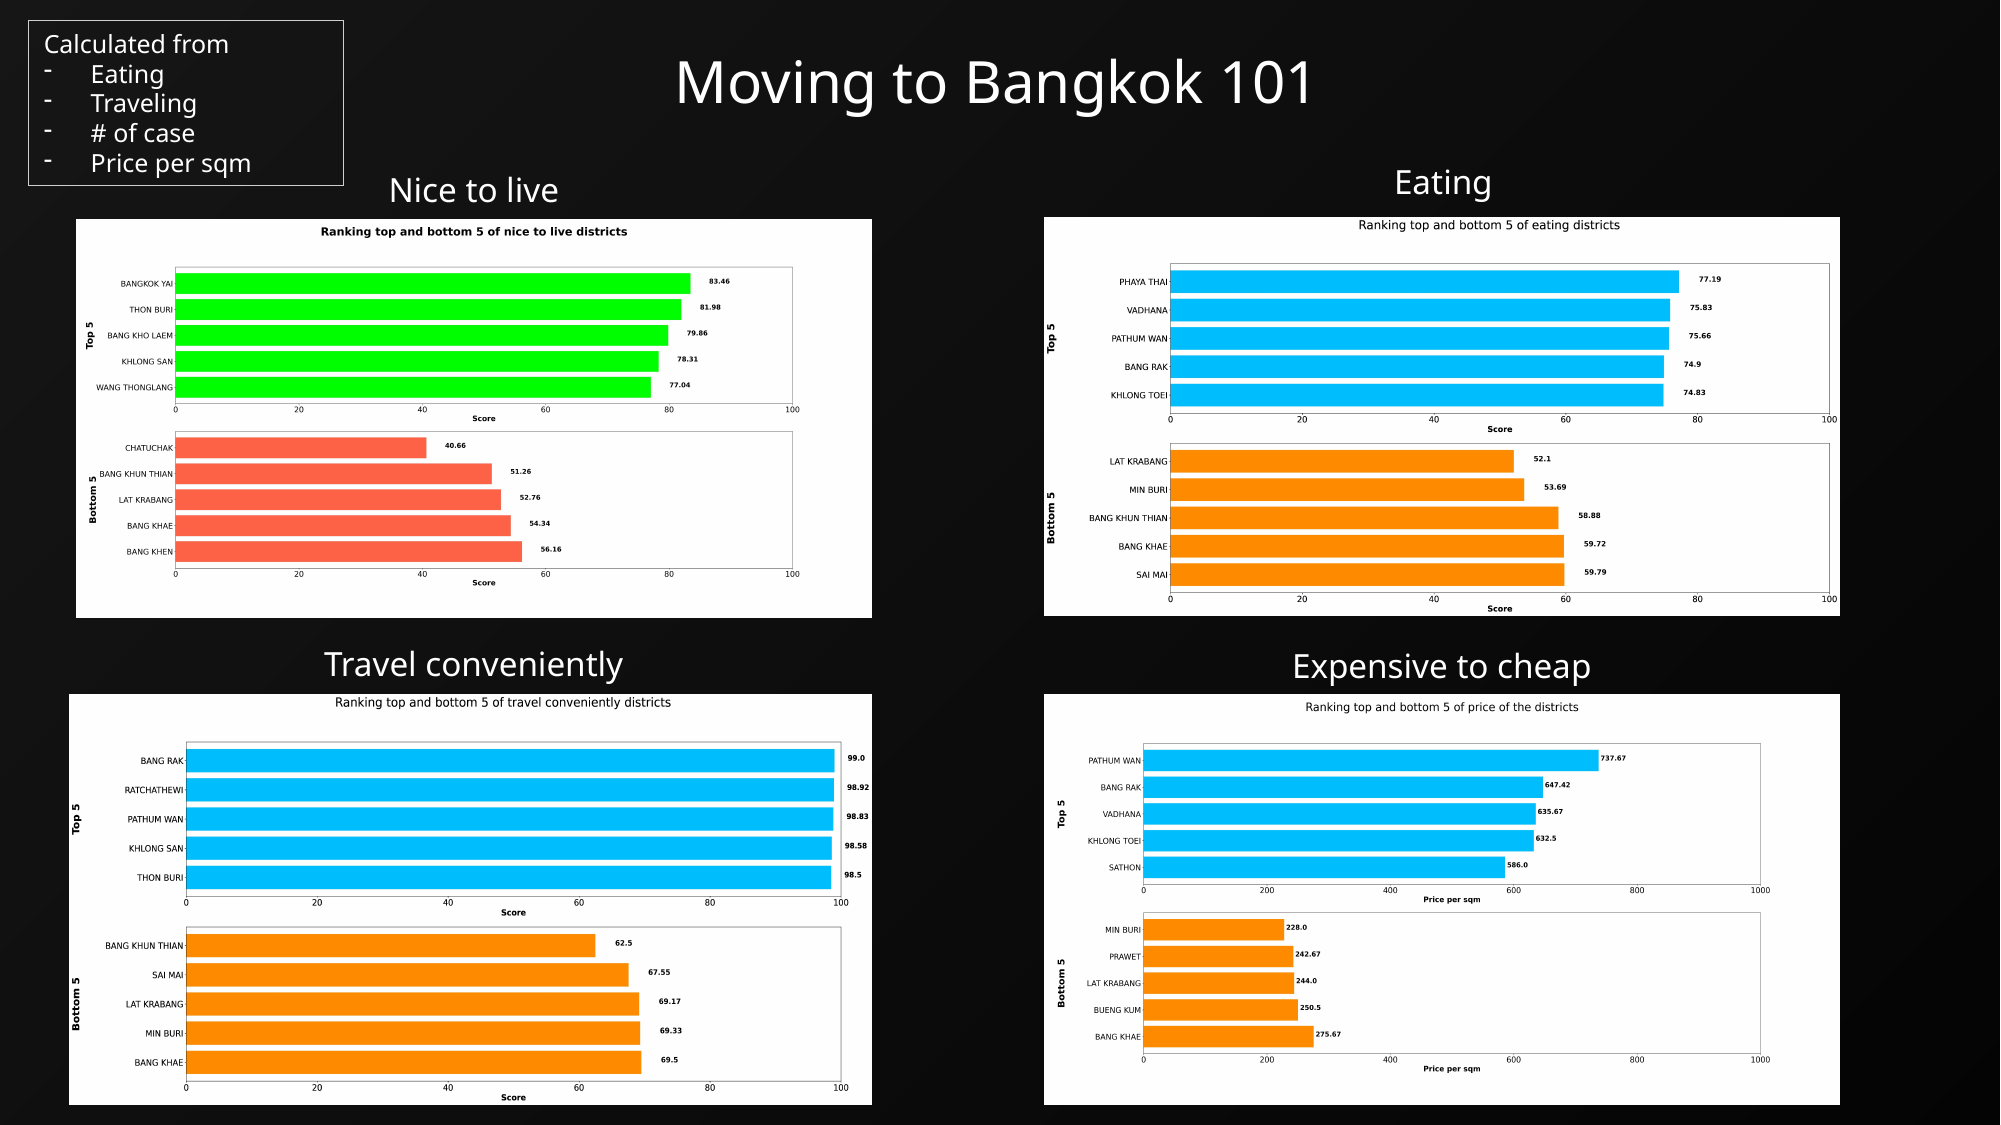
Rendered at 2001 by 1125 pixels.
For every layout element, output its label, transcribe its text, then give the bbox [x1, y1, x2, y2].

picture [76, 219, 872, 618]
text_box Nice to live [45, 162, 903, 217]
text_box Moving to Bangkok 101 [568, 37, 1425, 123]
text_box Calculated from Eating Traveling # of case Price per sqm [28, 20, 344, 186]
picture [69, 694, 872, 1105]
text_box Eating [1015, 153, 1872, 209]
picture [1044, 217, 1840, 616]
picture [1044, 694, 1840, 1105]
text_box Expensive to cheap [1013, 637, 1871, 693]
text_box Travel conveniently [45, 635, 903, 690]
